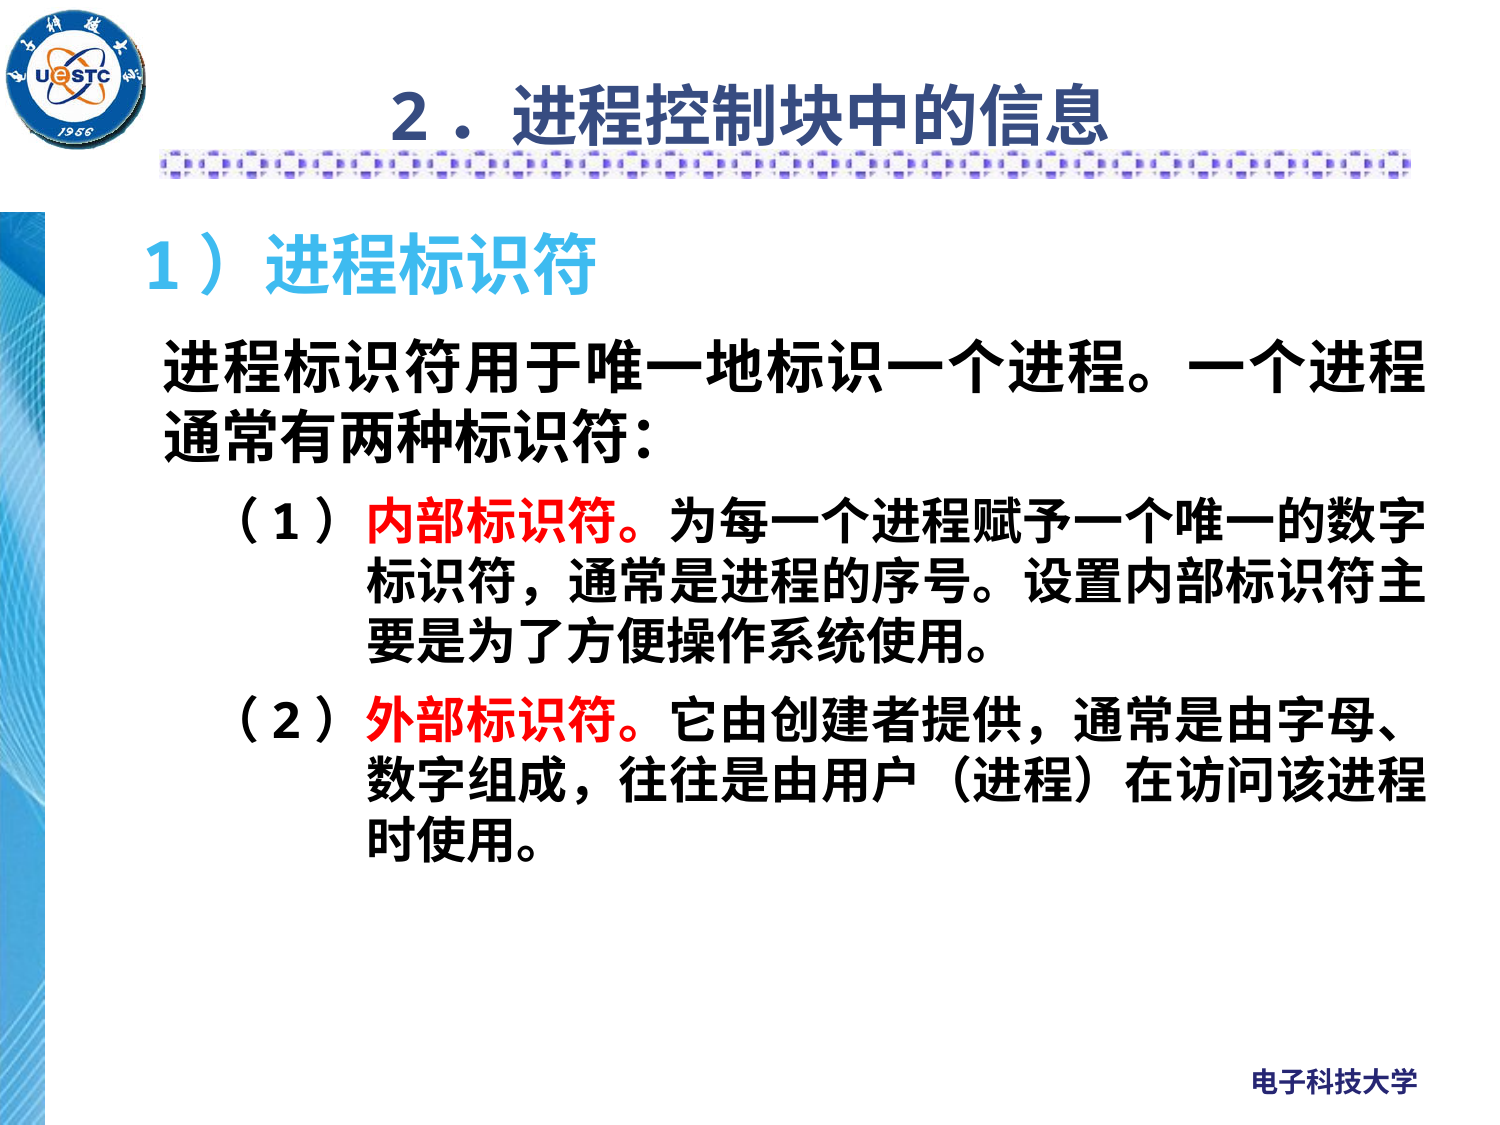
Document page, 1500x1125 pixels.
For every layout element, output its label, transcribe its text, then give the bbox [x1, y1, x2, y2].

picture [5, 0, 146, 150]
picture [0, 212, 45, 1125]
list 1）进程标识符 进程标识符用于唯一地标识一个进程。一个进程通常有两种标识符： （1）内部标识符。为每一个进程赋予一个唯一的数字标识符，通常是进程的序号。设置内部标识符主要是为了方便操作系统使用。 （2）外部标识符。它由创建者提供，通常是由字母、数字组成，往往是由用户（进程）在访问该进程时使用。 [116, 215, 1442, 1062]
picture [159, 149, 1411, 179]
title 2．进程控制块中的信息 [101, 75, 1399, 166]
